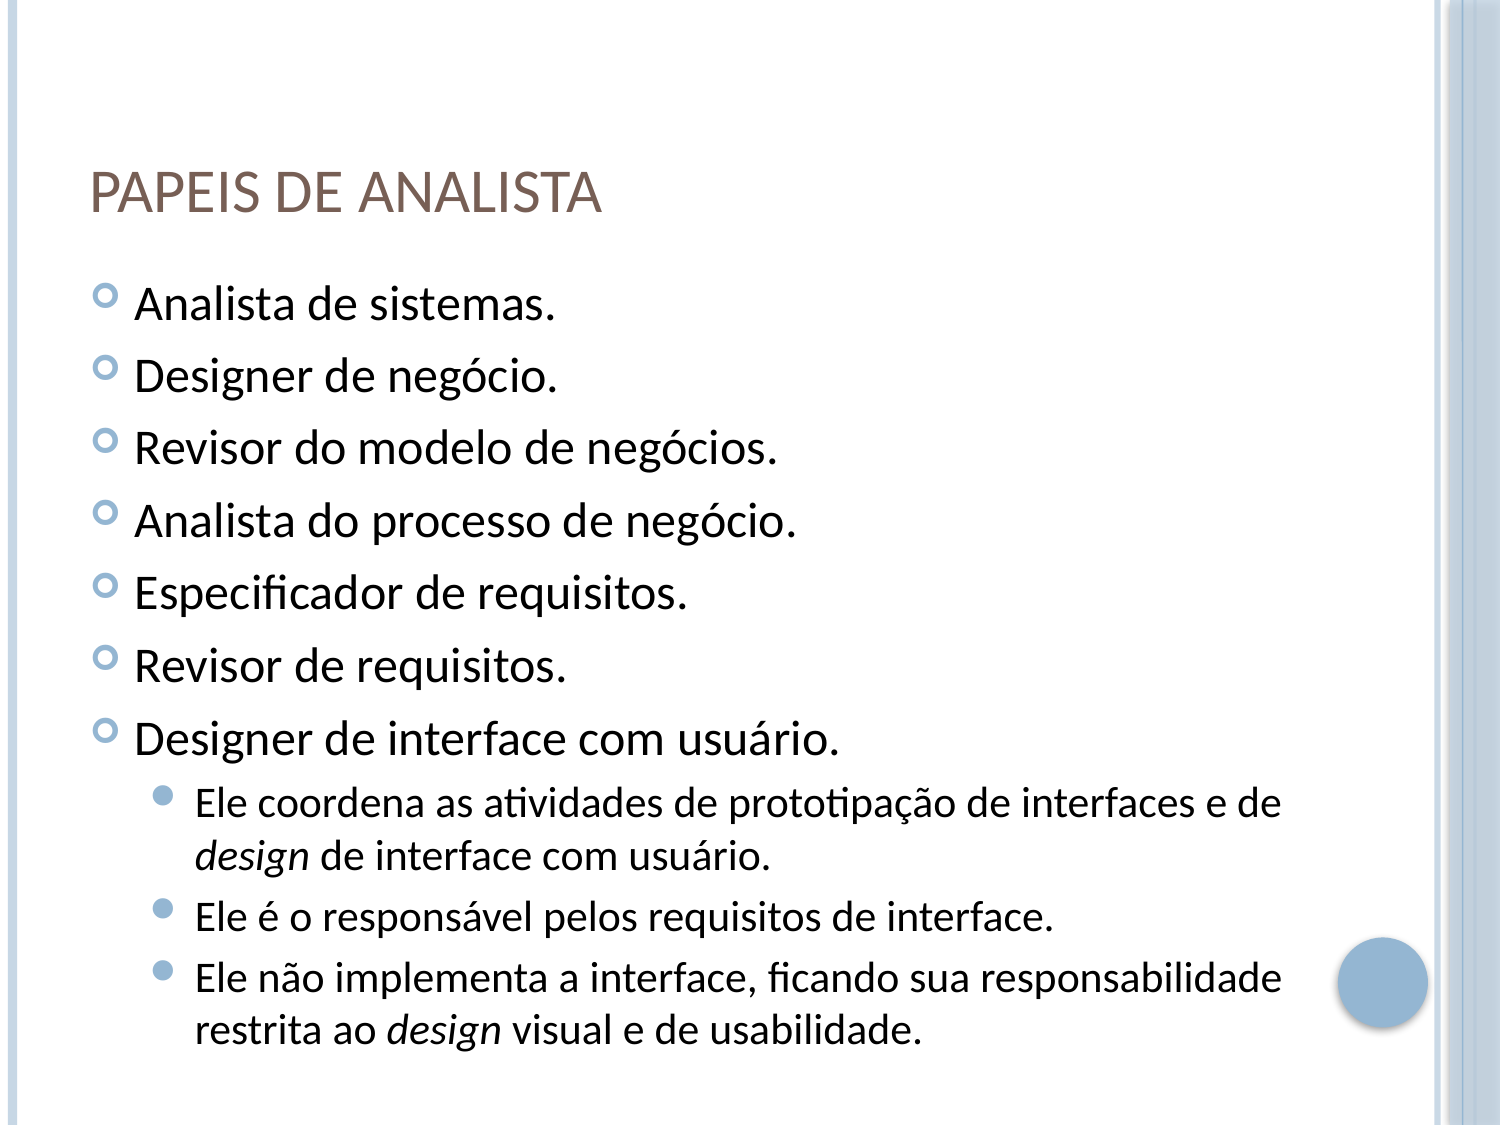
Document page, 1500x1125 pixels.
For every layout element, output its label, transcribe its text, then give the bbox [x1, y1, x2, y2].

title Papeis de analista [75, 45, 1300, 233]
list Analista de sistemas. Designer de negócio. Revisor do modelo de negócios. Analista do processo de negócio. Especificador de requisitos. Revisor de requisitos. Designer de interface com usuário. Ele coordena as atividades de prototipação de interfaces e de design de interface com usuário. Ele é o responsável pelos requisitos de interface. Ele não implementa a interface, ficando sua responsabilidade restrita ao design visual e de usabilidade. [75, 262, 1300, 1062]
